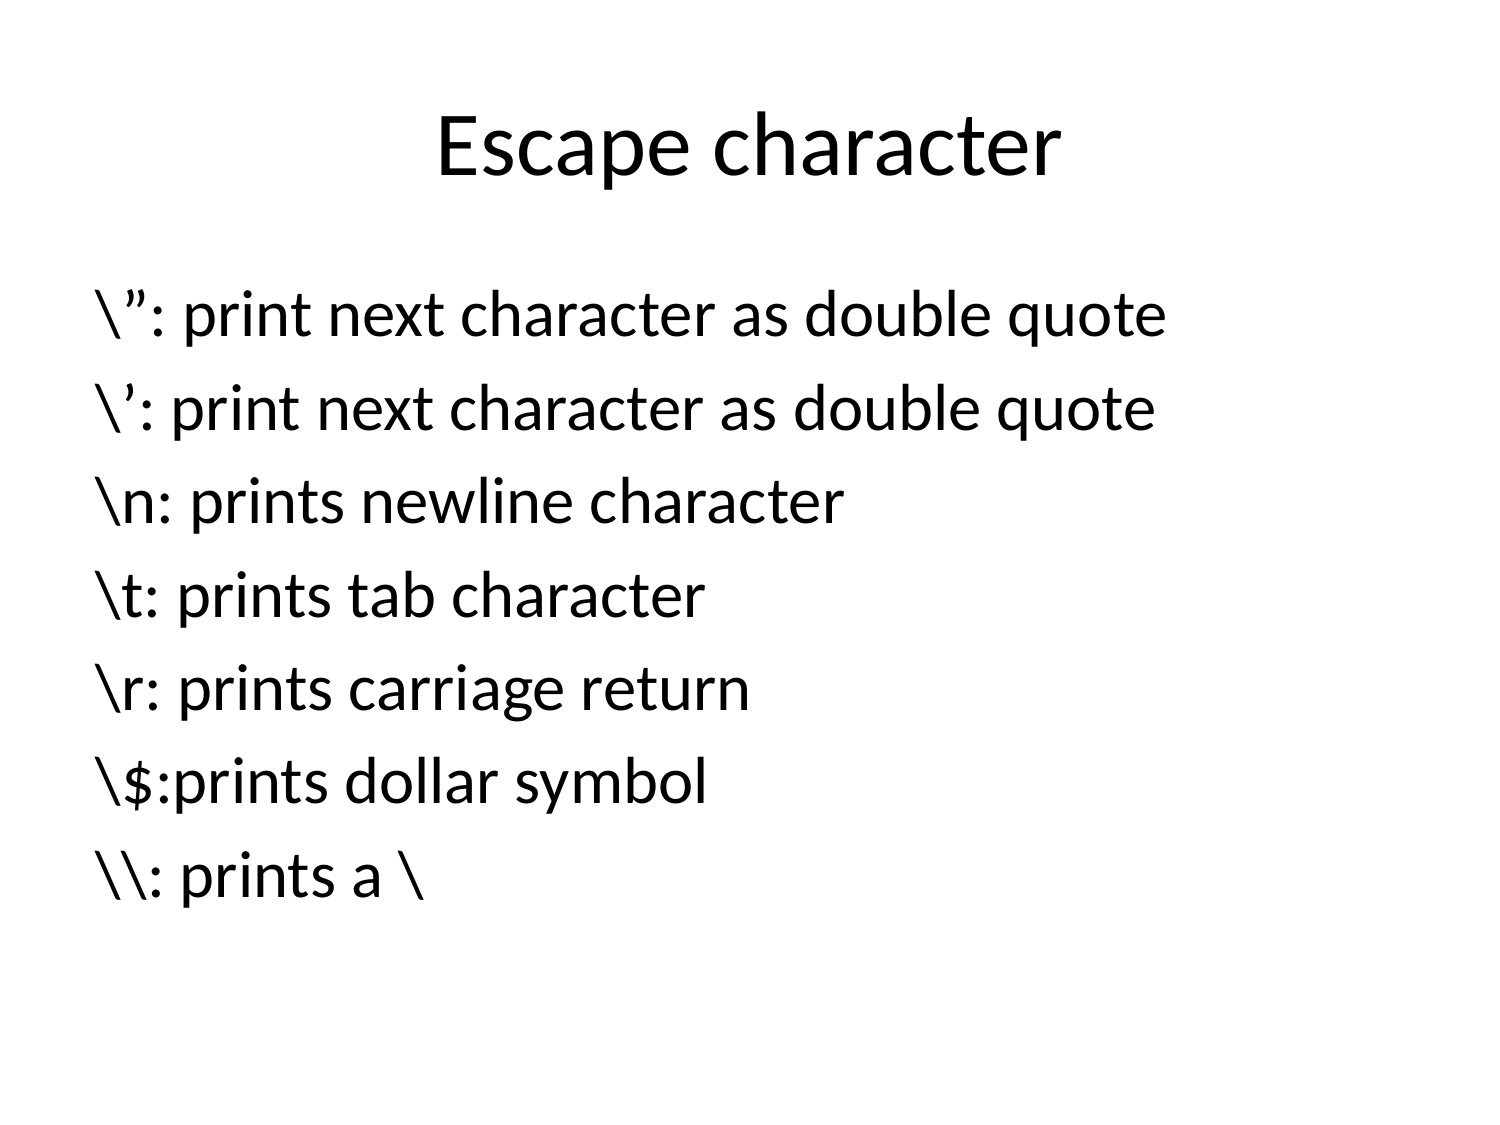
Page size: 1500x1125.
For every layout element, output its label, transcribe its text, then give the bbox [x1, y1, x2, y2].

title Escape character [75, 45, 1425, 233]
list \”: print next character as double quote \’: print next character as double quote \n: prints newline character \t: prints tab character \r: prints carriage return \$:prints dollar symbol \\: prints a \ [80, 262, 1431, 1005]
